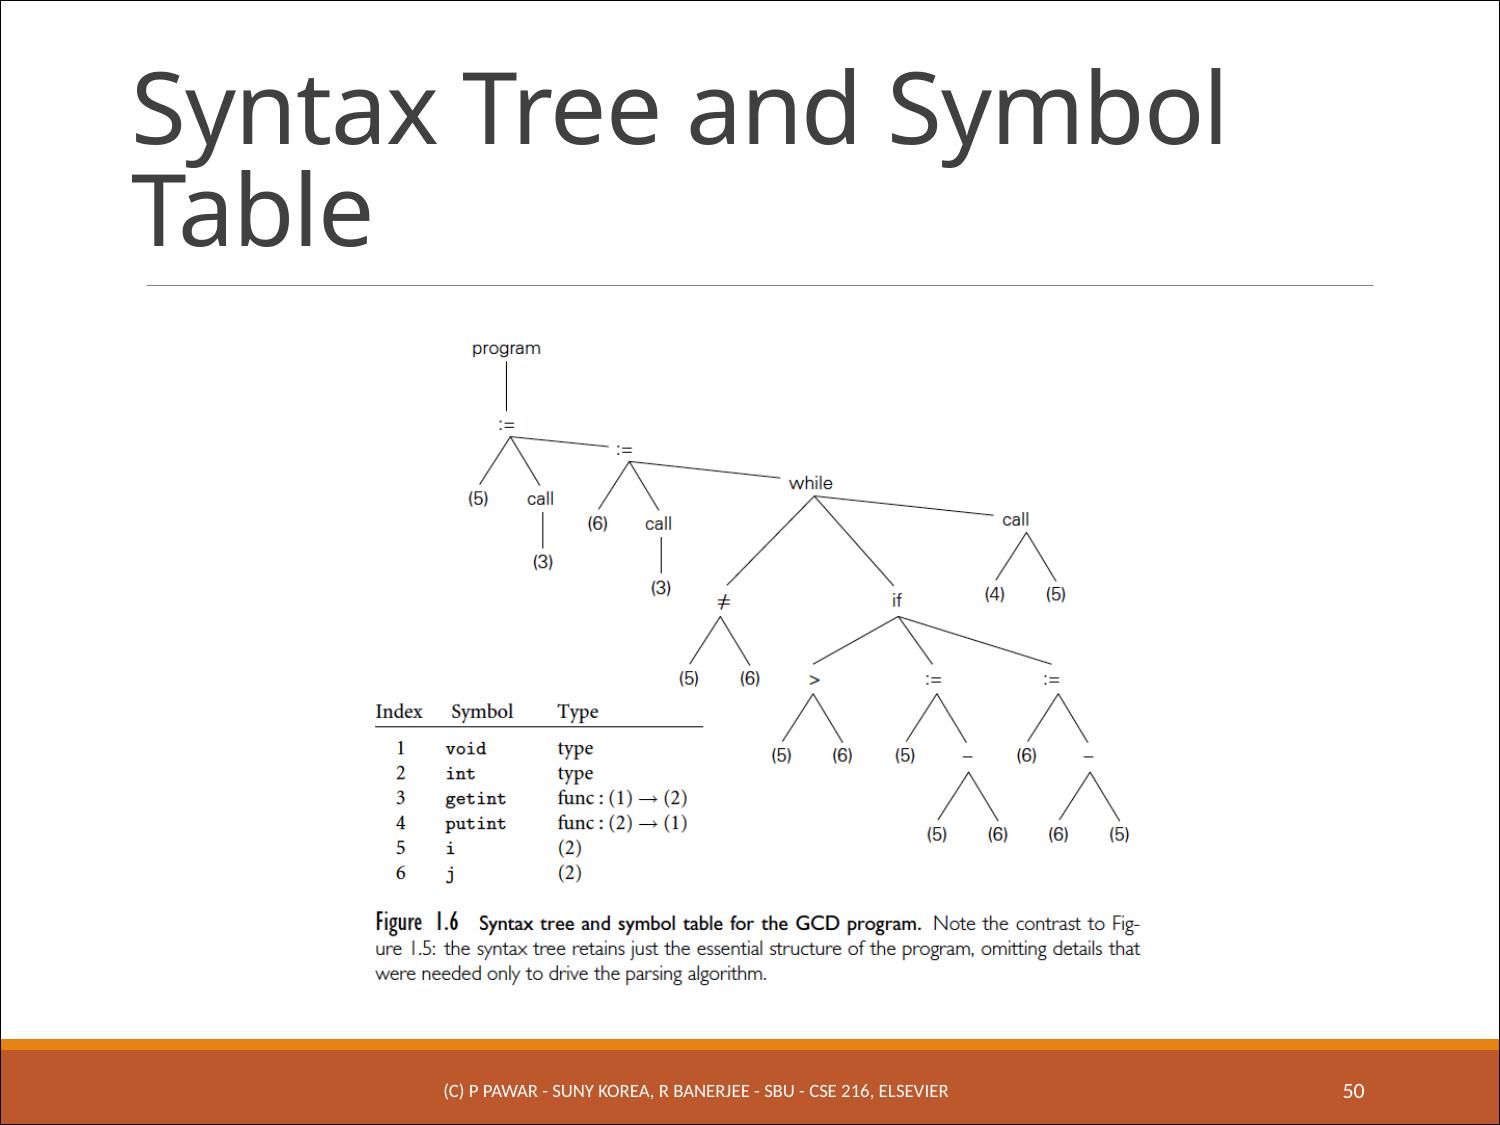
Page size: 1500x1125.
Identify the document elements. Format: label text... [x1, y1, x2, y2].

text_box [0, 0, 1500, 1125]
footer (c) P Pawar - SUNY Korea, R Banerjee - SBU - CSE 216, Elsevier [350, 1059, 1043, 1120]
title Syntax Tree and Symbol Table [116, 72, 1355, 275]
slide_number 50 [1218, 1059, 1380, 1120]
picture [290, 300, 1181, 1007]
